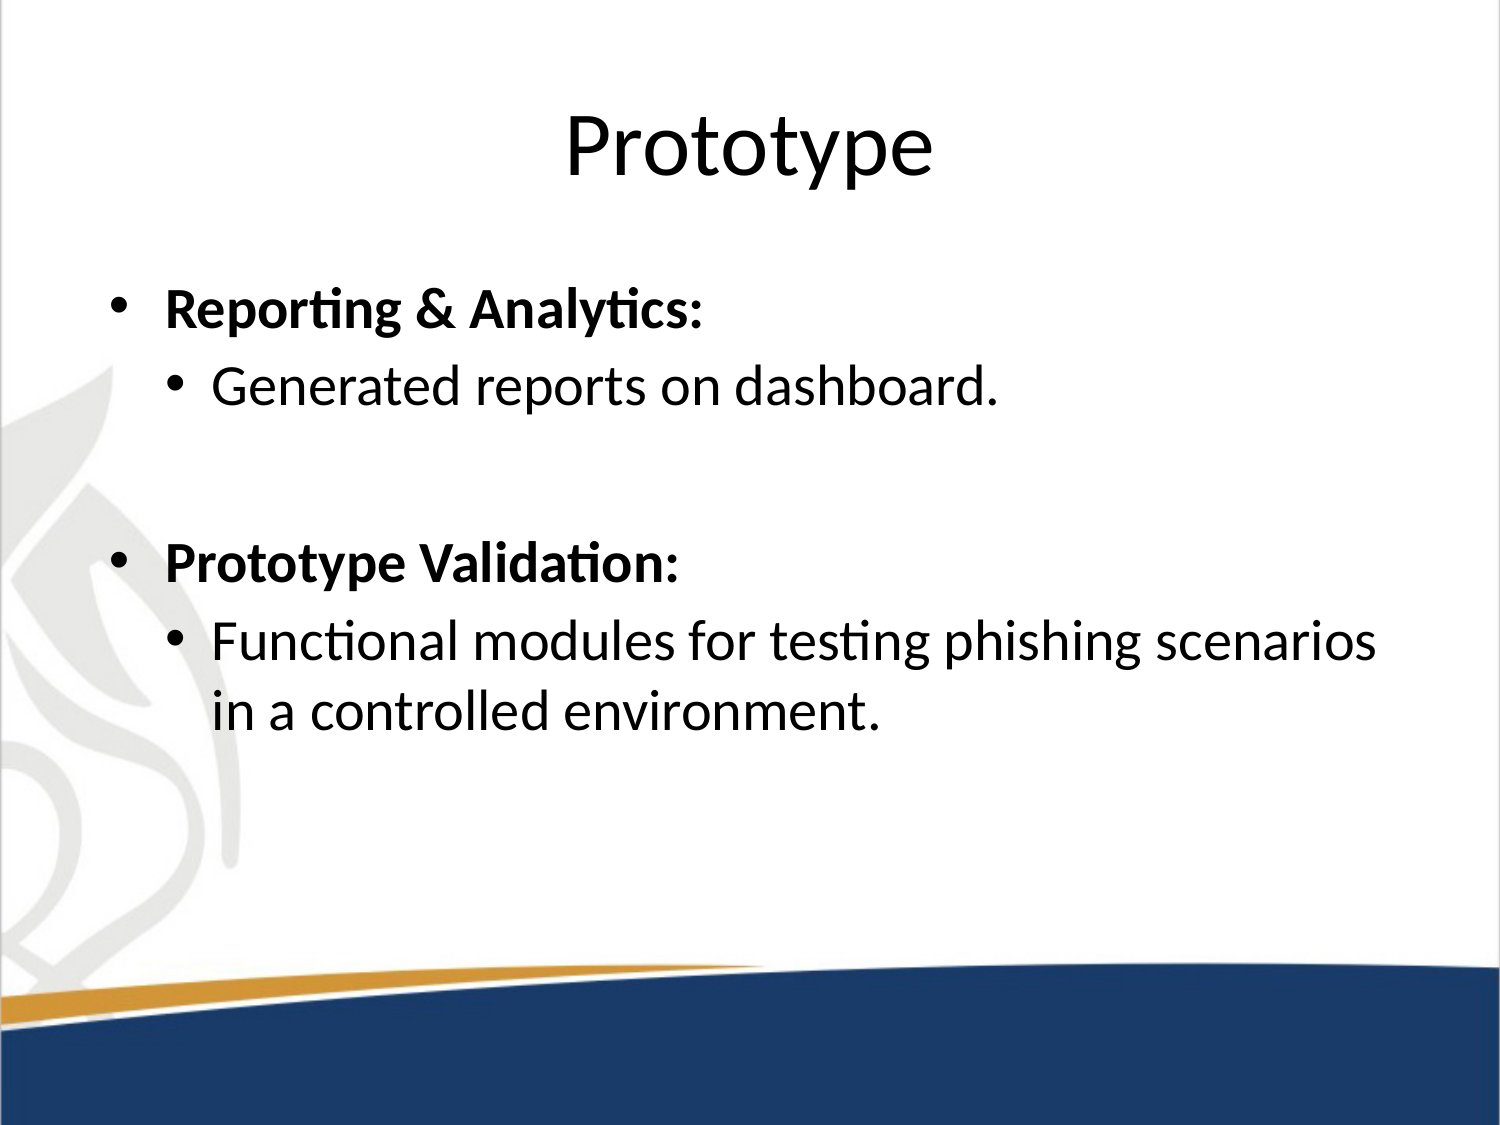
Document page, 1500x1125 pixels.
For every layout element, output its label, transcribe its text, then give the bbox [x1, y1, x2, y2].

title Prototype [75, 45, 1425, 233]
picture [0, 0, 1500, 1125]
list Reporting & Analytics: Generated reports on dashboard. Prototype Validation: Functional modules for testing phishing scenarios in a controlled environment. [75, 262, 1425, 1005]
